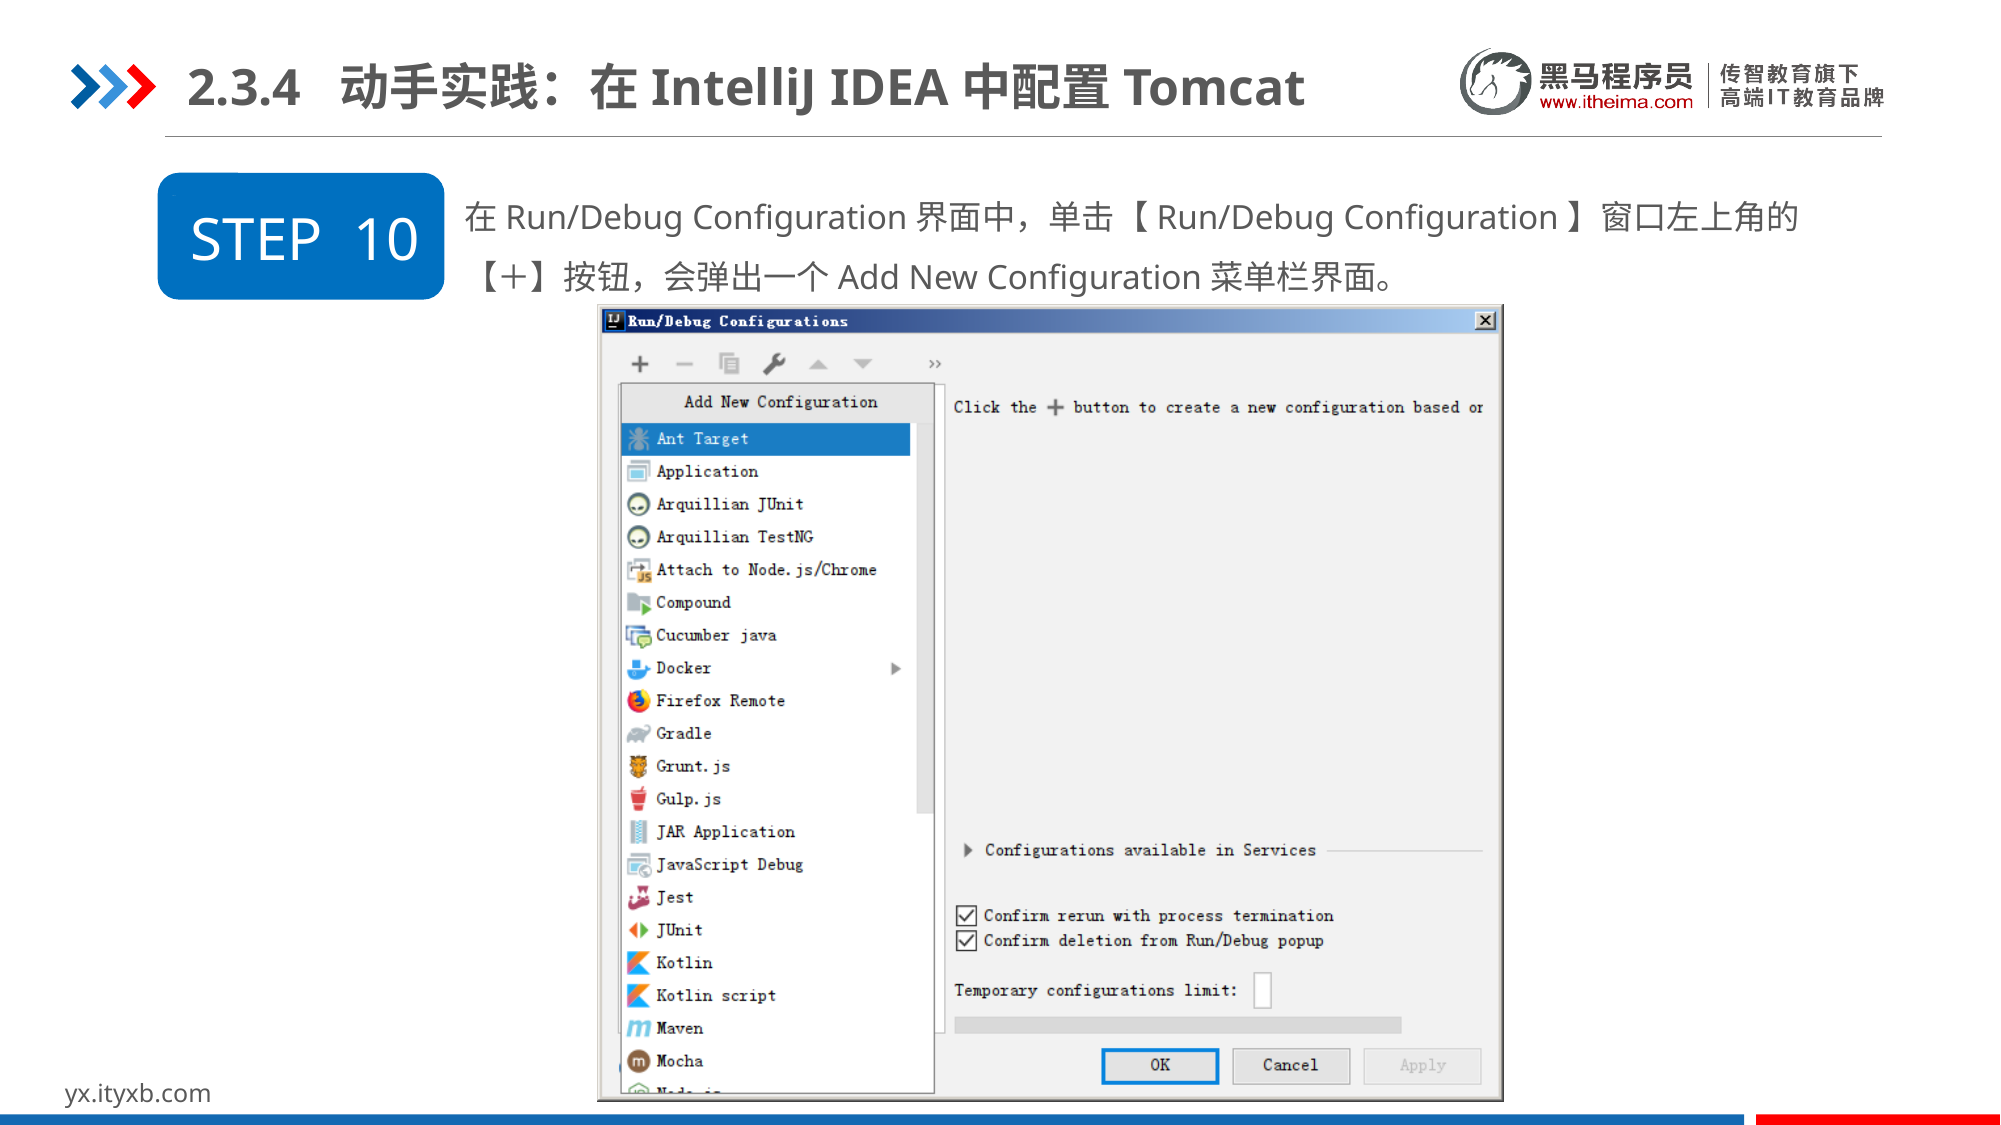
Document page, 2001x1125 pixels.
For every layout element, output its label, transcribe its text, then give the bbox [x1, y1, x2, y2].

text_box STEP 10 [172, 195, 439, 280]
text_box 在Run/Debug Configuration界面中，单击【Run/Debug Configuration】窗口左上角的【＋】按钮，会弹出一个Add New Configuration菜单栏界面。 [449, 168, 1903, 304]
text_box [156, 171, 446, 301]
picture [1460, 48, 1887, 115]
picture [597, 304, 1504, 1102]
text_box 2.3.4 动手实践：在IntelliJ IDEA中配置Tomcat [187, 43, 1340, 127]
